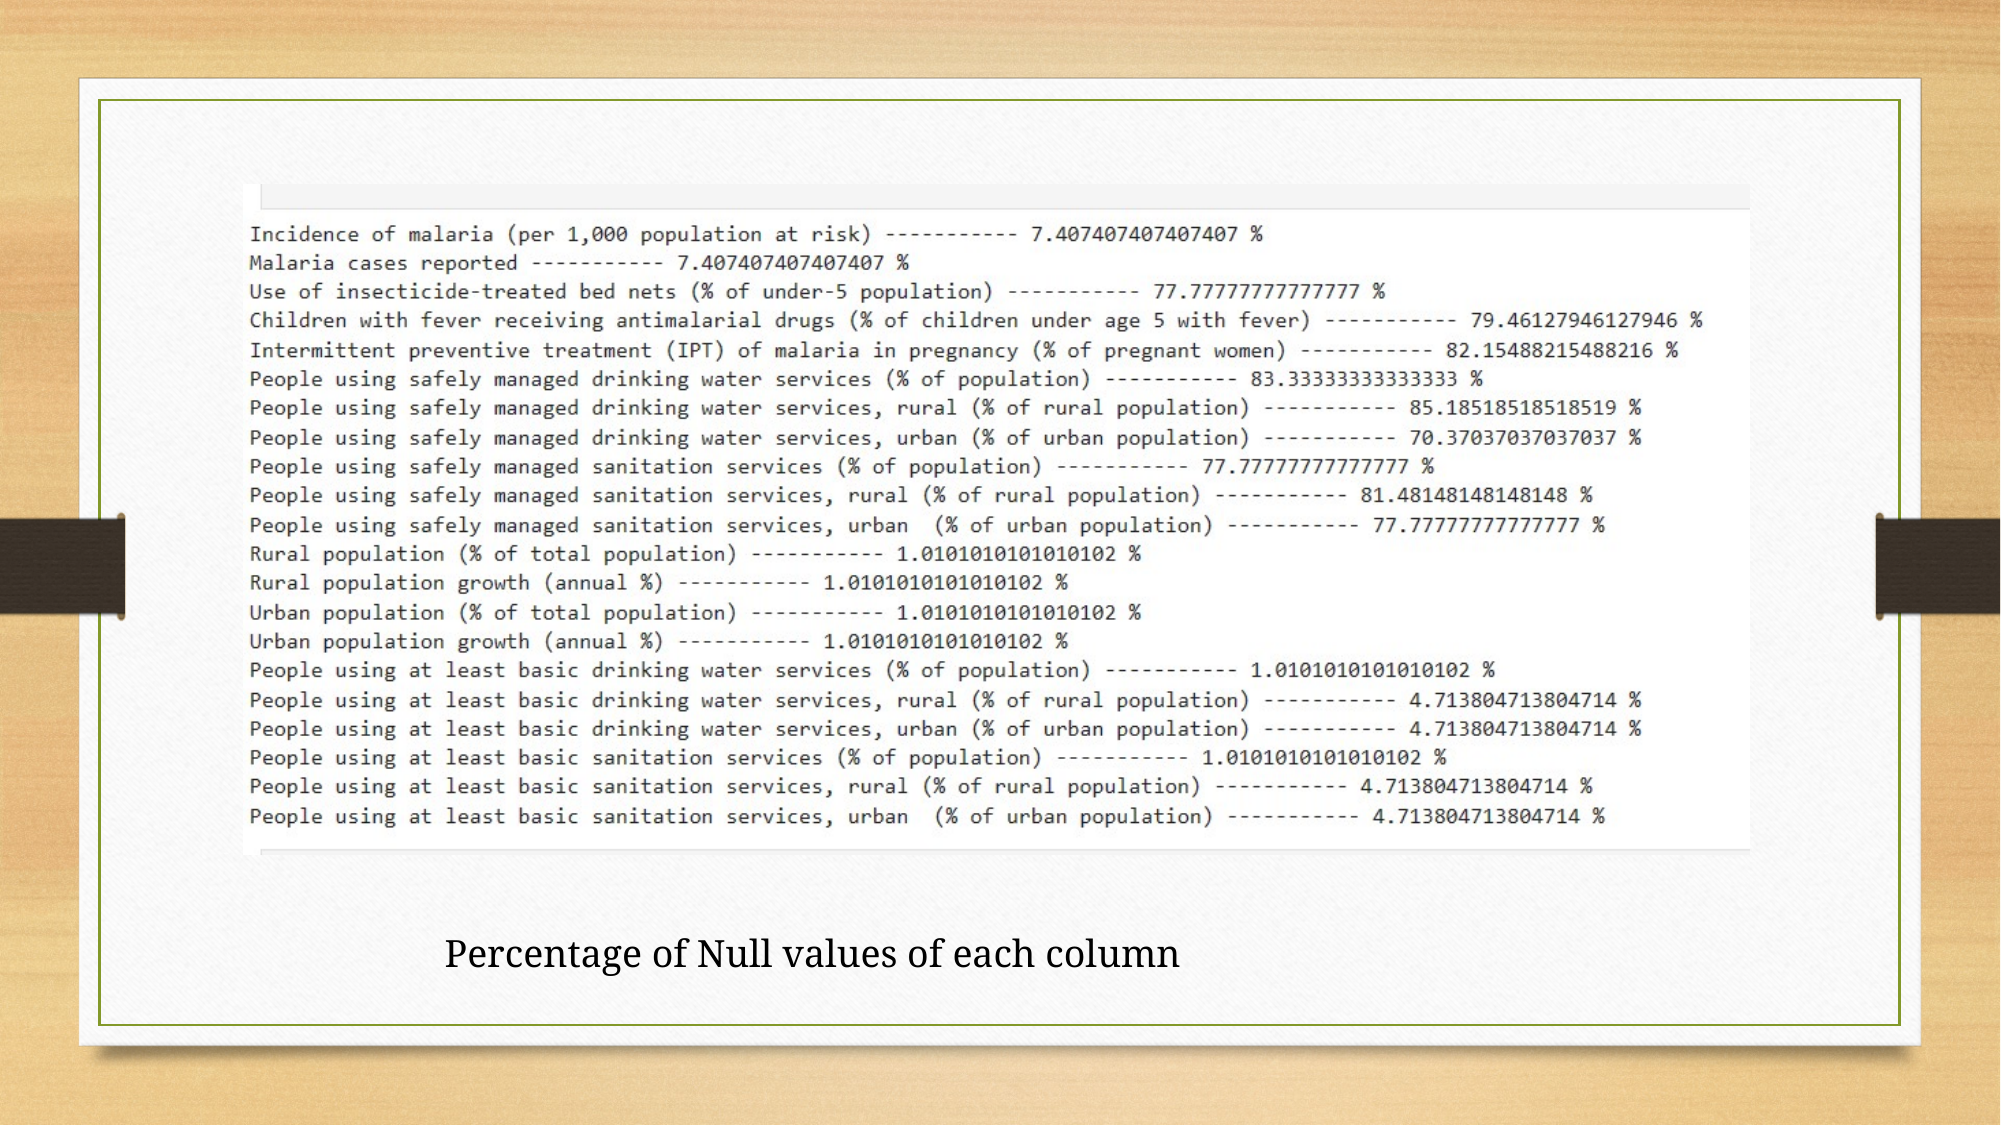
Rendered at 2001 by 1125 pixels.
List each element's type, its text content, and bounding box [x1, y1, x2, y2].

text_box Percentage of Null values of each column [429, 923, 1427, 983]
picture [0, 0, 2001, 1125]
